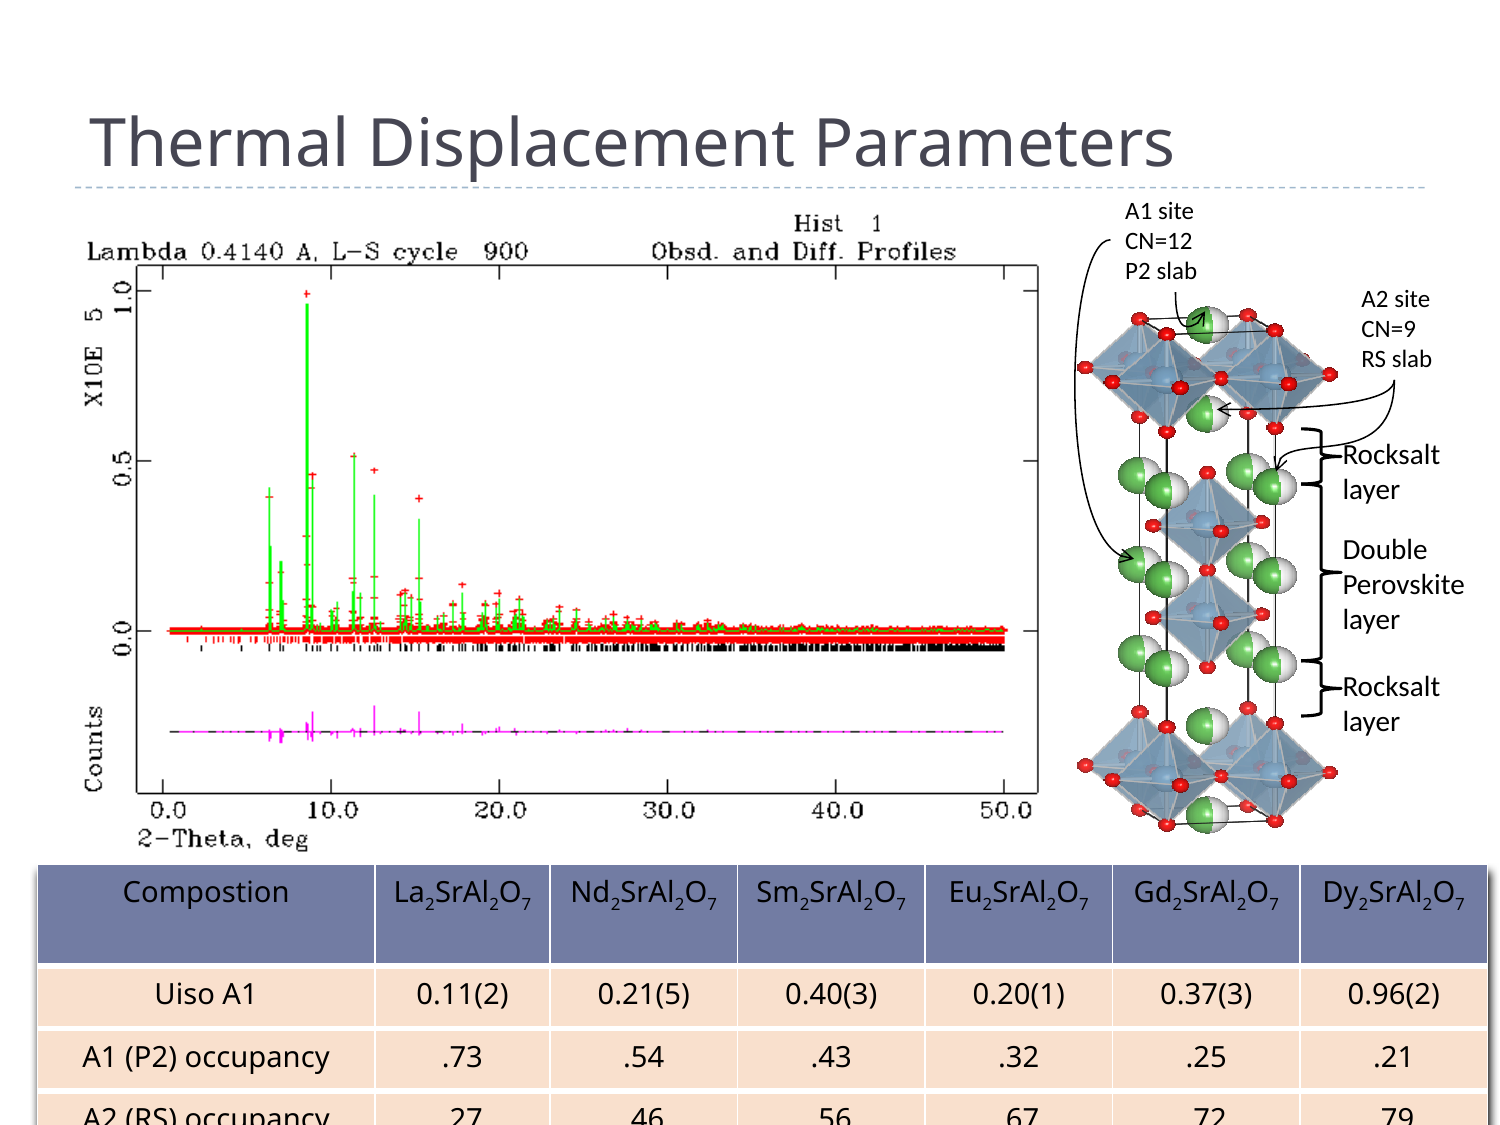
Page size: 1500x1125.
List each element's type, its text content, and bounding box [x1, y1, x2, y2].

table_cell 0.37(3) [1113, 969, 1299, 1026]
table_header Compostion [38, 865, 374, 963]
table_cell .79 [1301, 1094, 1487, 1125]
table_cell .54 [551, 1031, 737, 1088]
table_header Eu2SrAl2O7 [926, 865, 1112, 963]
table_cell .32 [926, 1031, 1112, 1088]
table_cell .27 [376, 1094, 549, 1125]
table_cell .72 [1113, 1094, 1299, 1125]
table_header Nd2SrAl2O7 [551, 876, 737, 963]
table_cell 0.11(2) [376, 969, 549, 1026]
table_cell .46 [551, 1094, 737, 1125]
table_cell Uiso A1 [38, 969, 374, 1026]
table_cell A1 (P2) occupancy [38, 1031, 374, 1088]
table_cell 0.20(1) [926, 969, 1112, 1026]
table_cell .67 [926, 1094, 1112, 1125]
table_header La2SrAl2O7 [376, 876, 549, 963]
table_cell .73 [376, 1031, 549, 1088]
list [62, 199, 1076, 863]
table_header Dy2SrAl2O7 [1301, 865, 1487, 963]
table_header Gd2SrAl2O7 [1113, 865, 1299, 963]
table_cell 0.40(3) [738, 969, 924, 1026]
table_cell .43 [738, 1031, 924, 1088]
table_cell 0.21(5) [551, 969, 737, 1026]
table_header Sm2SrAl2O7 [738, 876, 924, 963]
table_cell .56 [738, 1094, 924, 1125]
table_cell 0.96(2) [1301, 969, 1487, 1026]
table_cell A2 (RS) occupancy [38, 1094, 374, 1125]
title Thermal Displacement Parameters [75, 24, 1425, 188]
table_cell .21 [1301, 1031, 1487, 1088]
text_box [1074, 187, 1500, 838]
table_cell .25 [1113, 1031, 1299, 1088]
